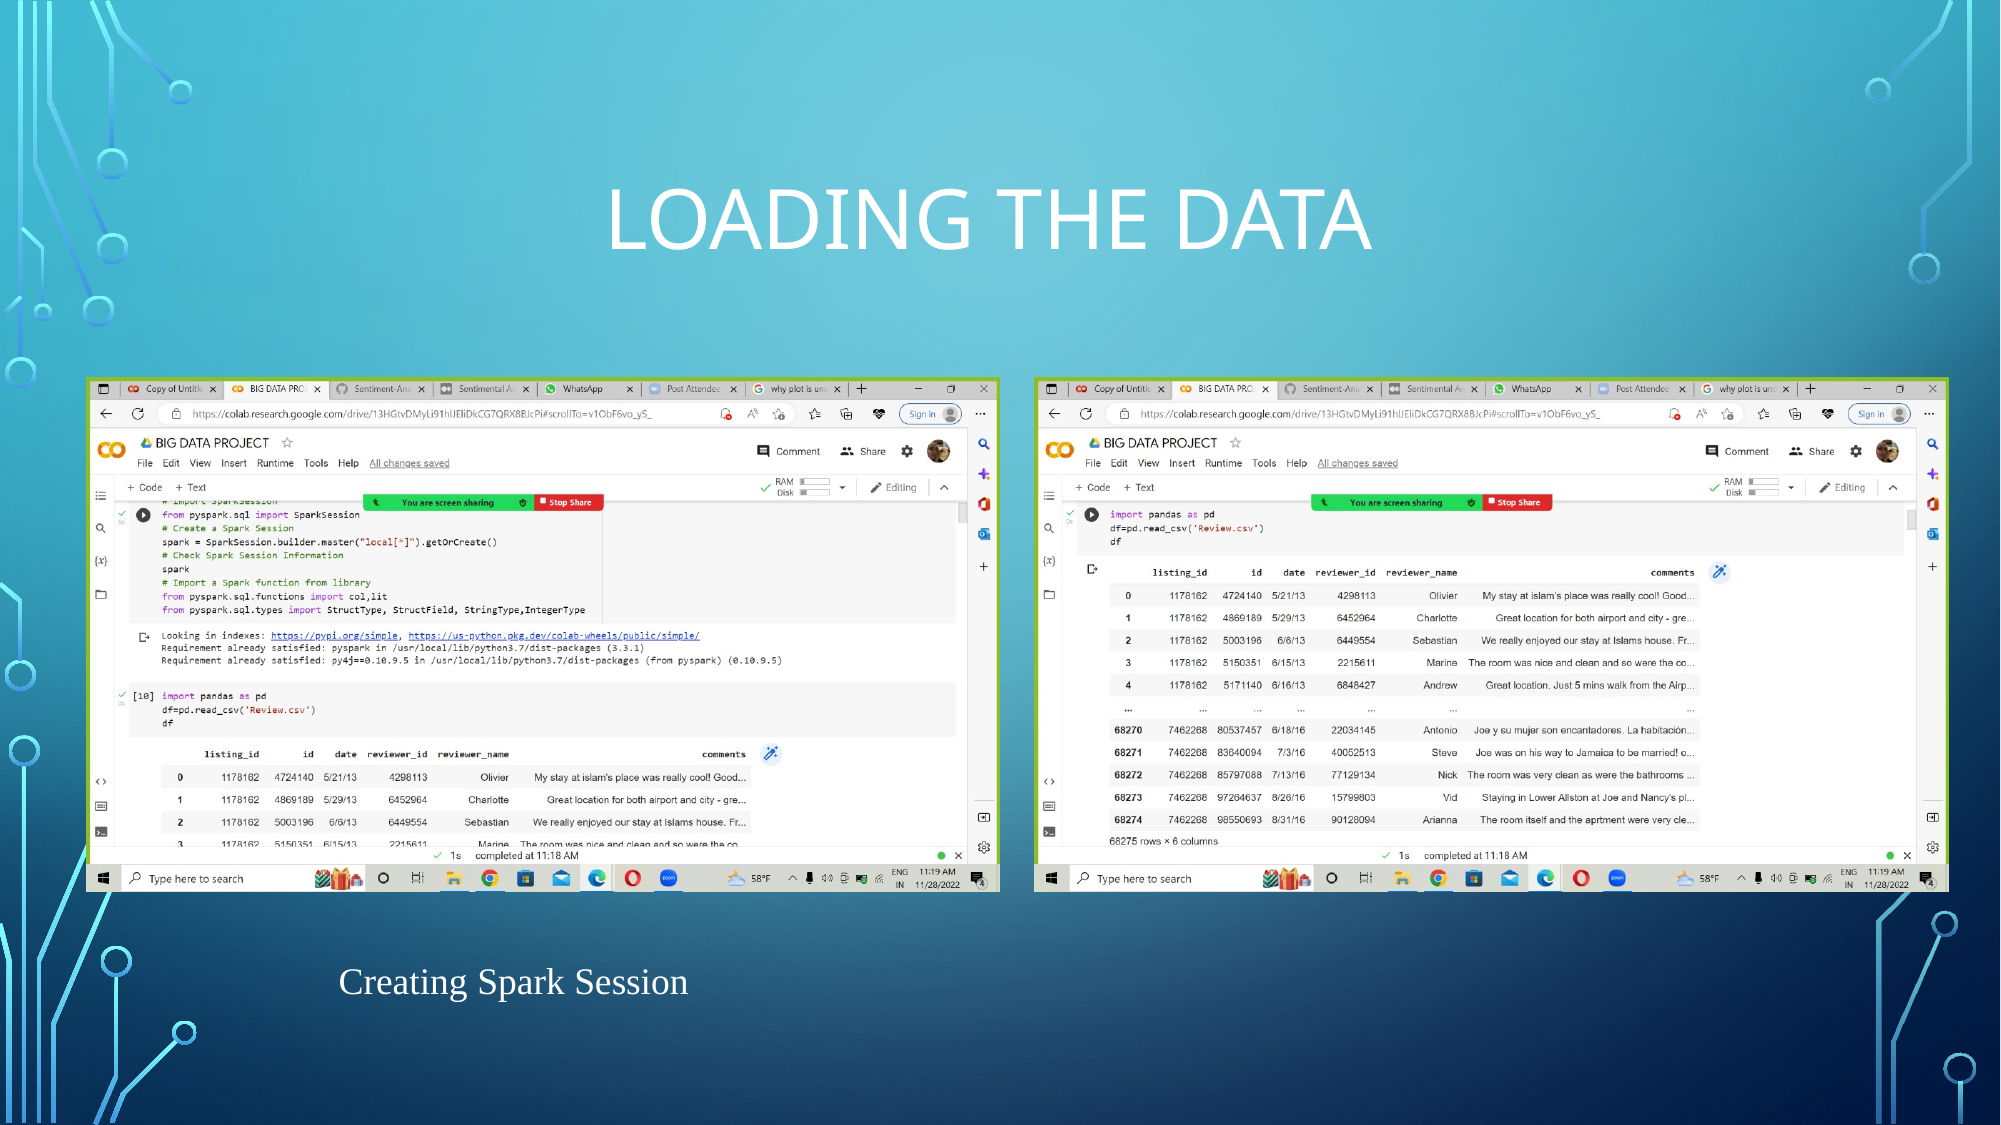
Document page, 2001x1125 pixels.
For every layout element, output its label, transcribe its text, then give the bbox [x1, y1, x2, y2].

text_box Creating Spark Session [302, 949, 726, 1010]
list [86, 377, 1001, 892]
title Loading the DATA [187, 101, 1813, 344]
picture [1034, 377, 1949, 892]
